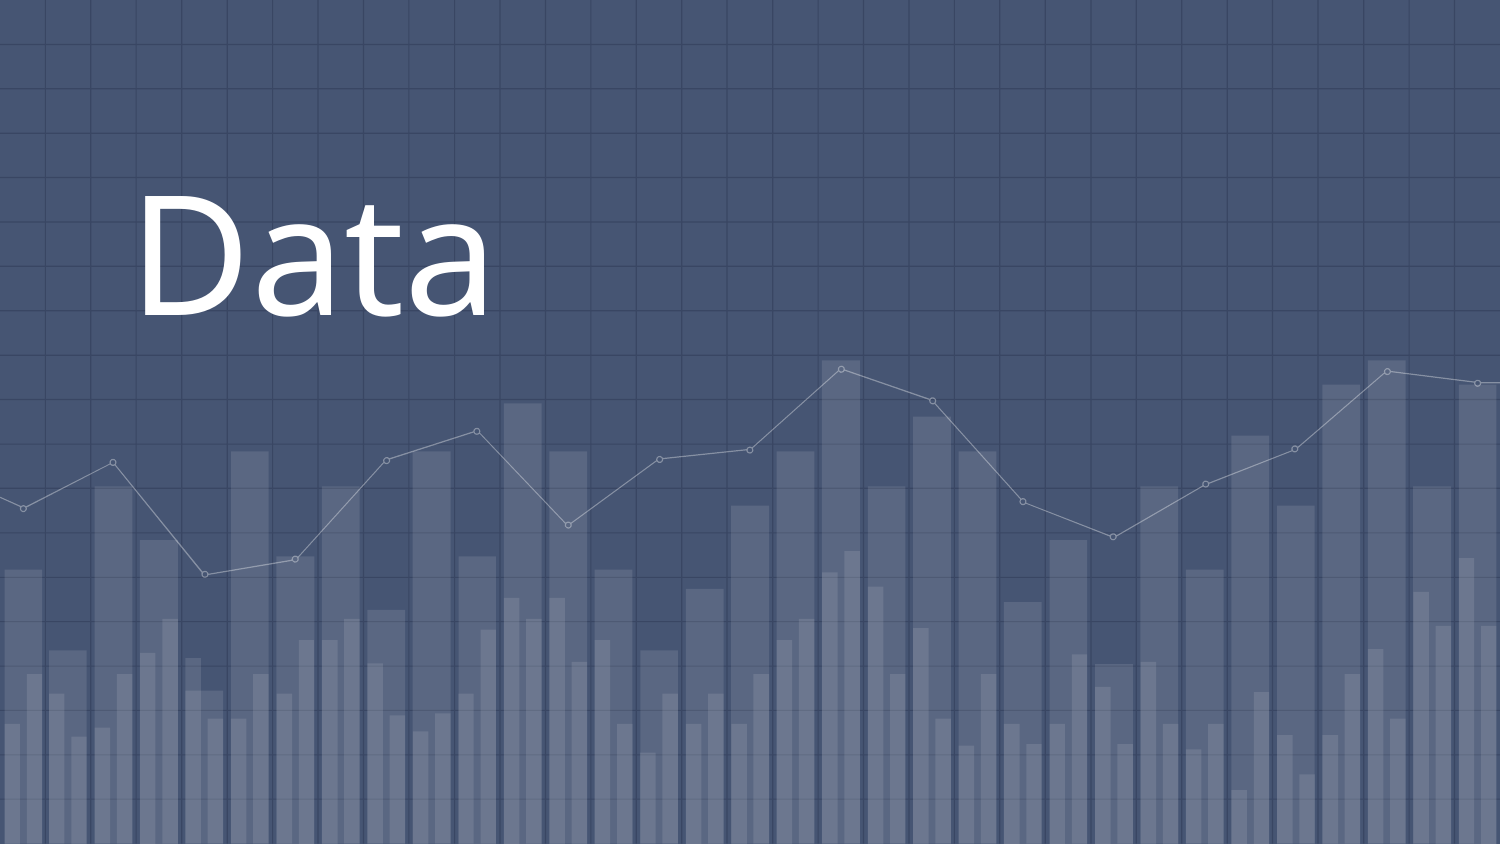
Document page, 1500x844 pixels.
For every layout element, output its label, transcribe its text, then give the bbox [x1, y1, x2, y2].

title Data [114, 134, 1383, 476]
